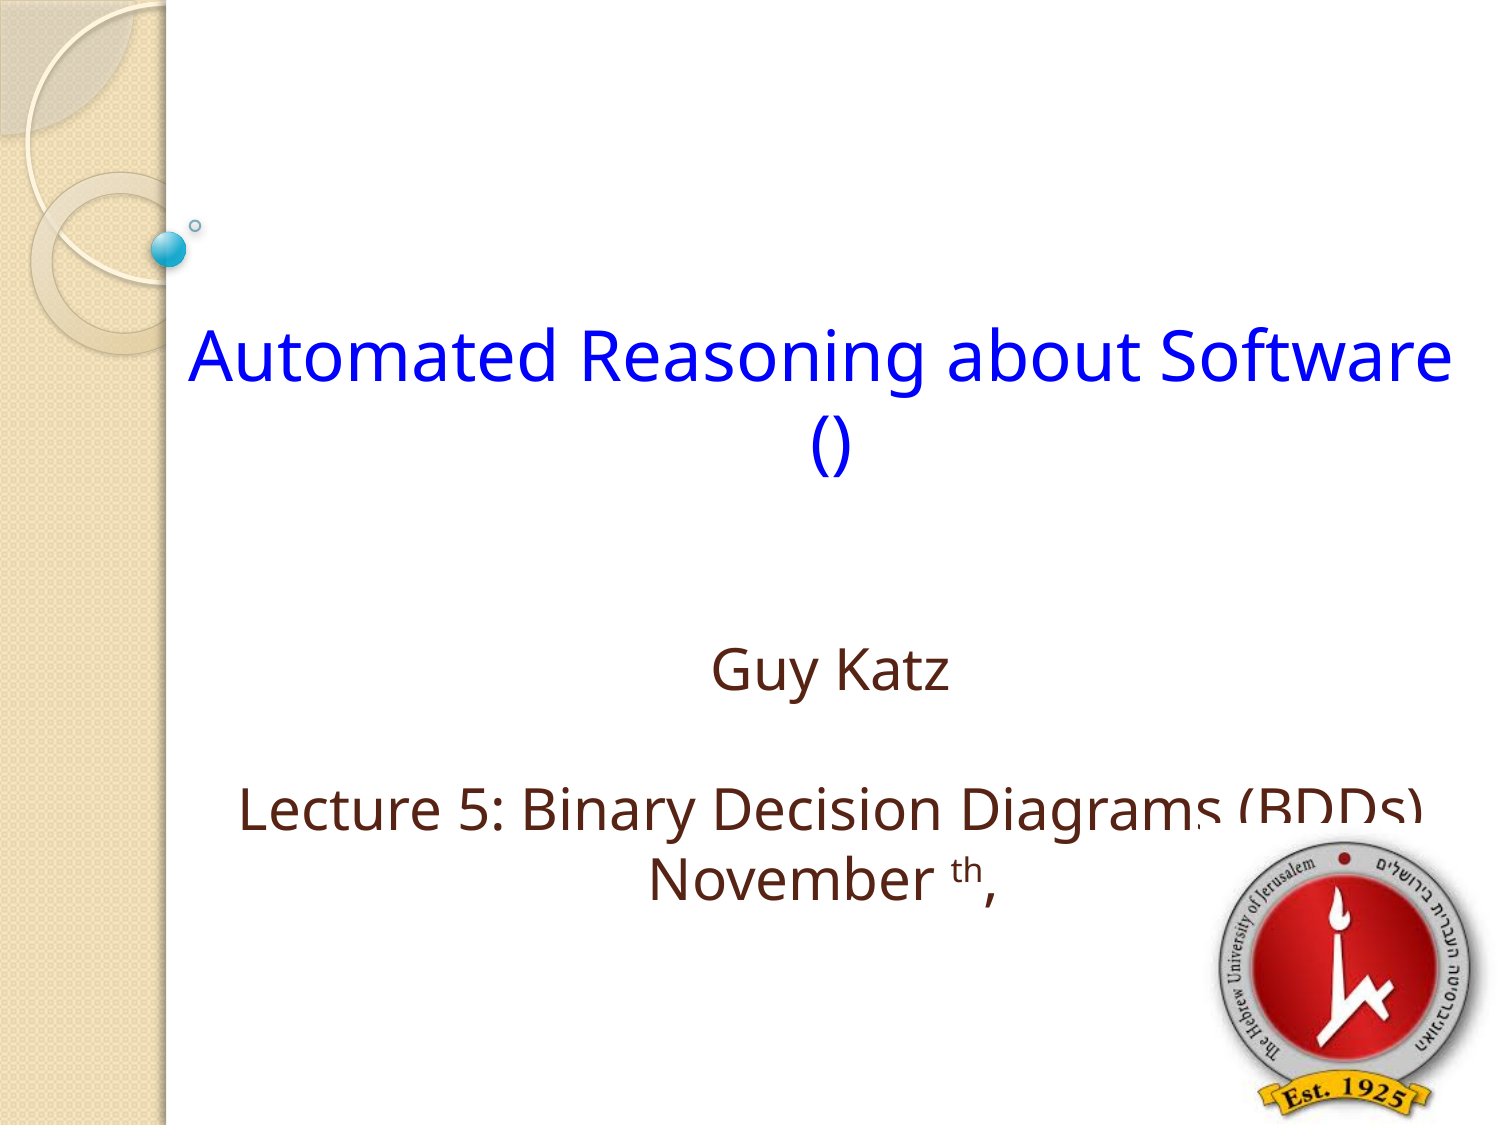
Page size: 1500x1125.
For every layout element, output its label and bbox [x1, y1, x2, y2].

picture [1199, 823, 1500, 1125]
